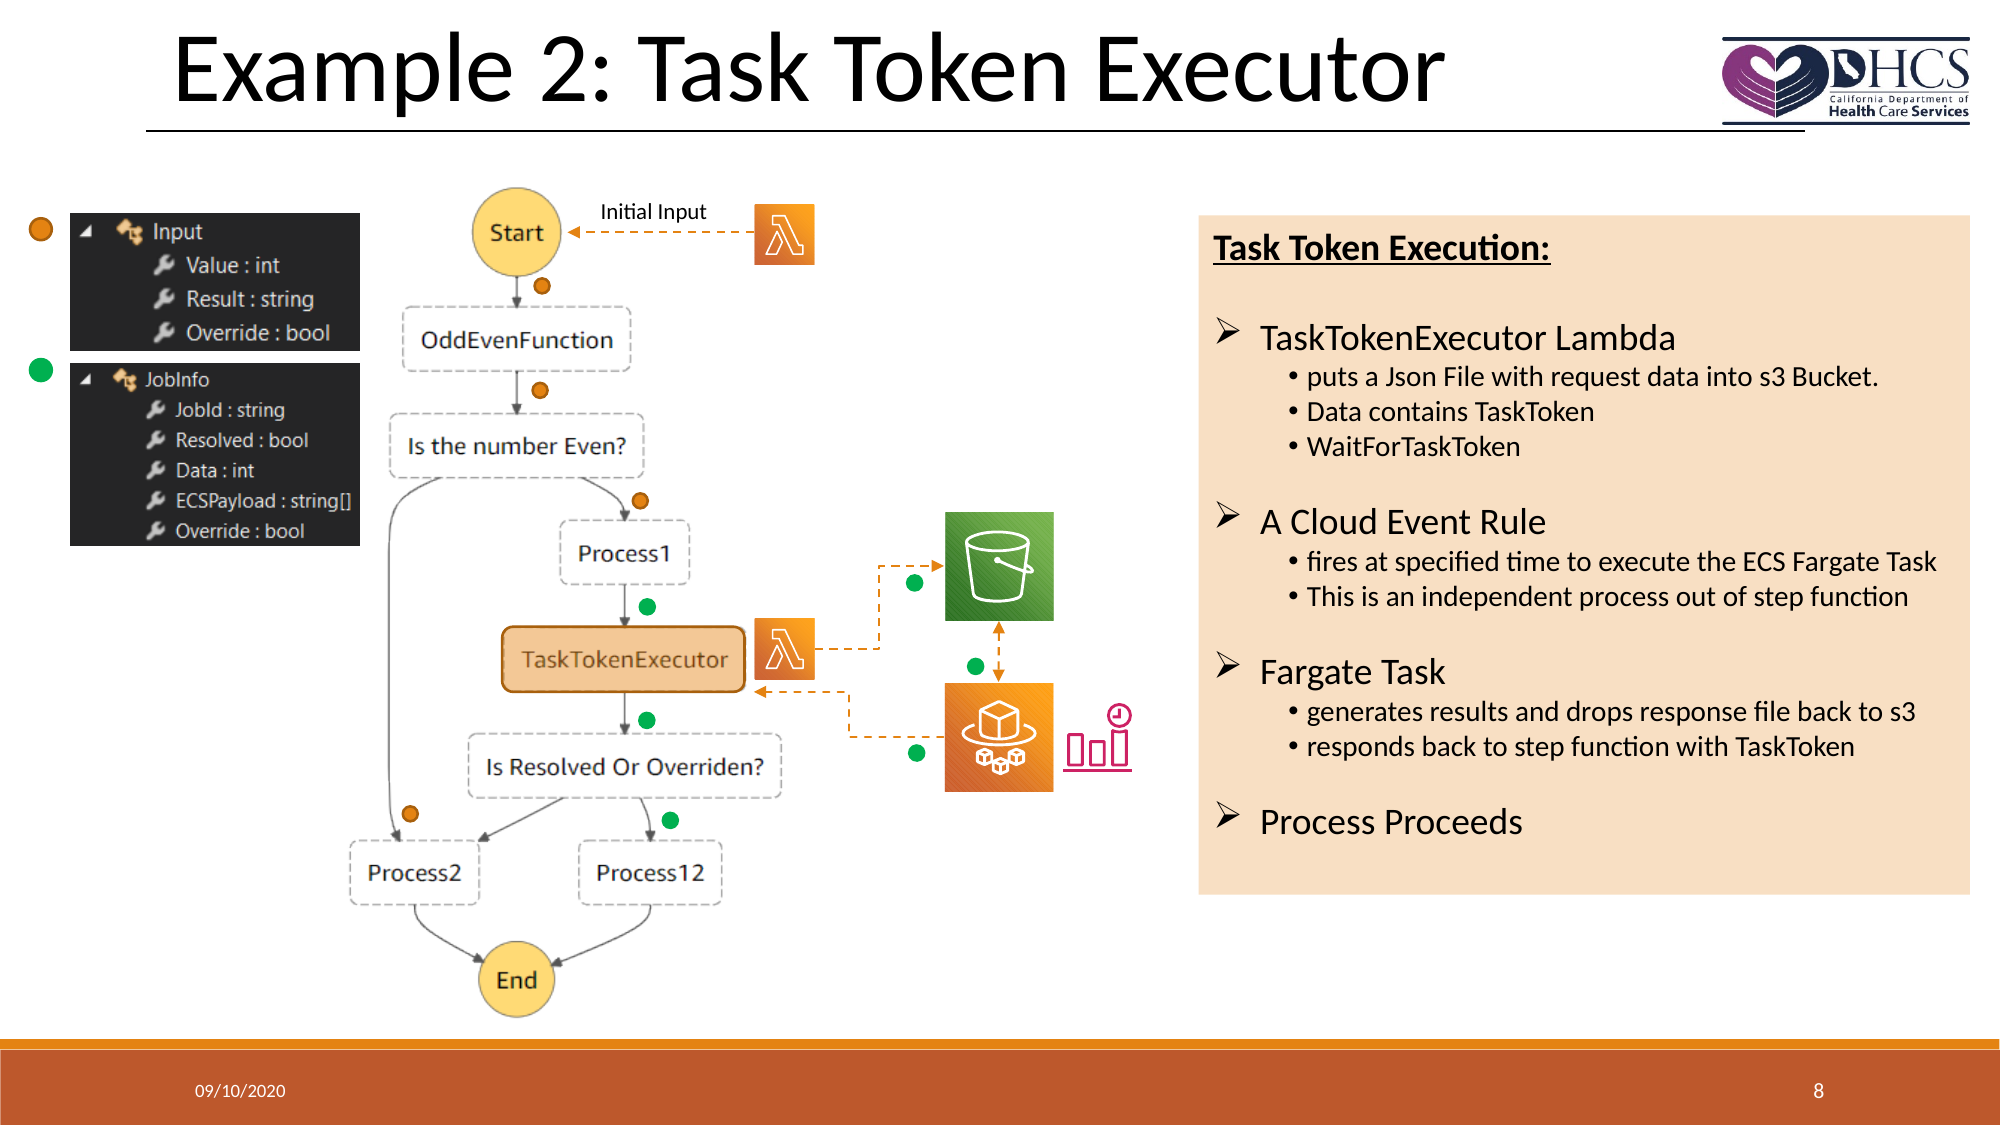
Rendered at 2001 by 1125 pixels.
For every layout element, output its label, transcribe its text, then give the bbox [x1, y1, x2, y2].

picture [1721, 37, 1971, 126]
slide_number 8 [1624, 1059, 1840, 1120]
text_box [825, 691, 944, 738]
text_box [907, 747, 926, 762]
picture [943, 510, 1055, 622]
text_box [825, 565, 945, 650]
text_box Example 2: Task Token Executor [157, 0, 1602, 128]
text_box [331, 168, 816, 1036]
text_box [29, 212, 328, 547]
text_box Task Token Execution: TaskTokenExecutor Lambda puts a Json File with request data into s3 Bucket. Data contains TaskToken WaitForTaskToken A Cloud Event Rule fires at specified time to execute the ECS Fargate Task This is an independent process out of step function Fargate Task generates results and drops response file back to s3 responds back to step function with TaskToken Process Proceeds [1198, 215, 1970, 895]
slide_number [180, 1059, 586, 1120]
picture [942, 681, 1055, 793]
picture [1061, 701, 1134, 774]
text_box [966, 657, 985, 676]
